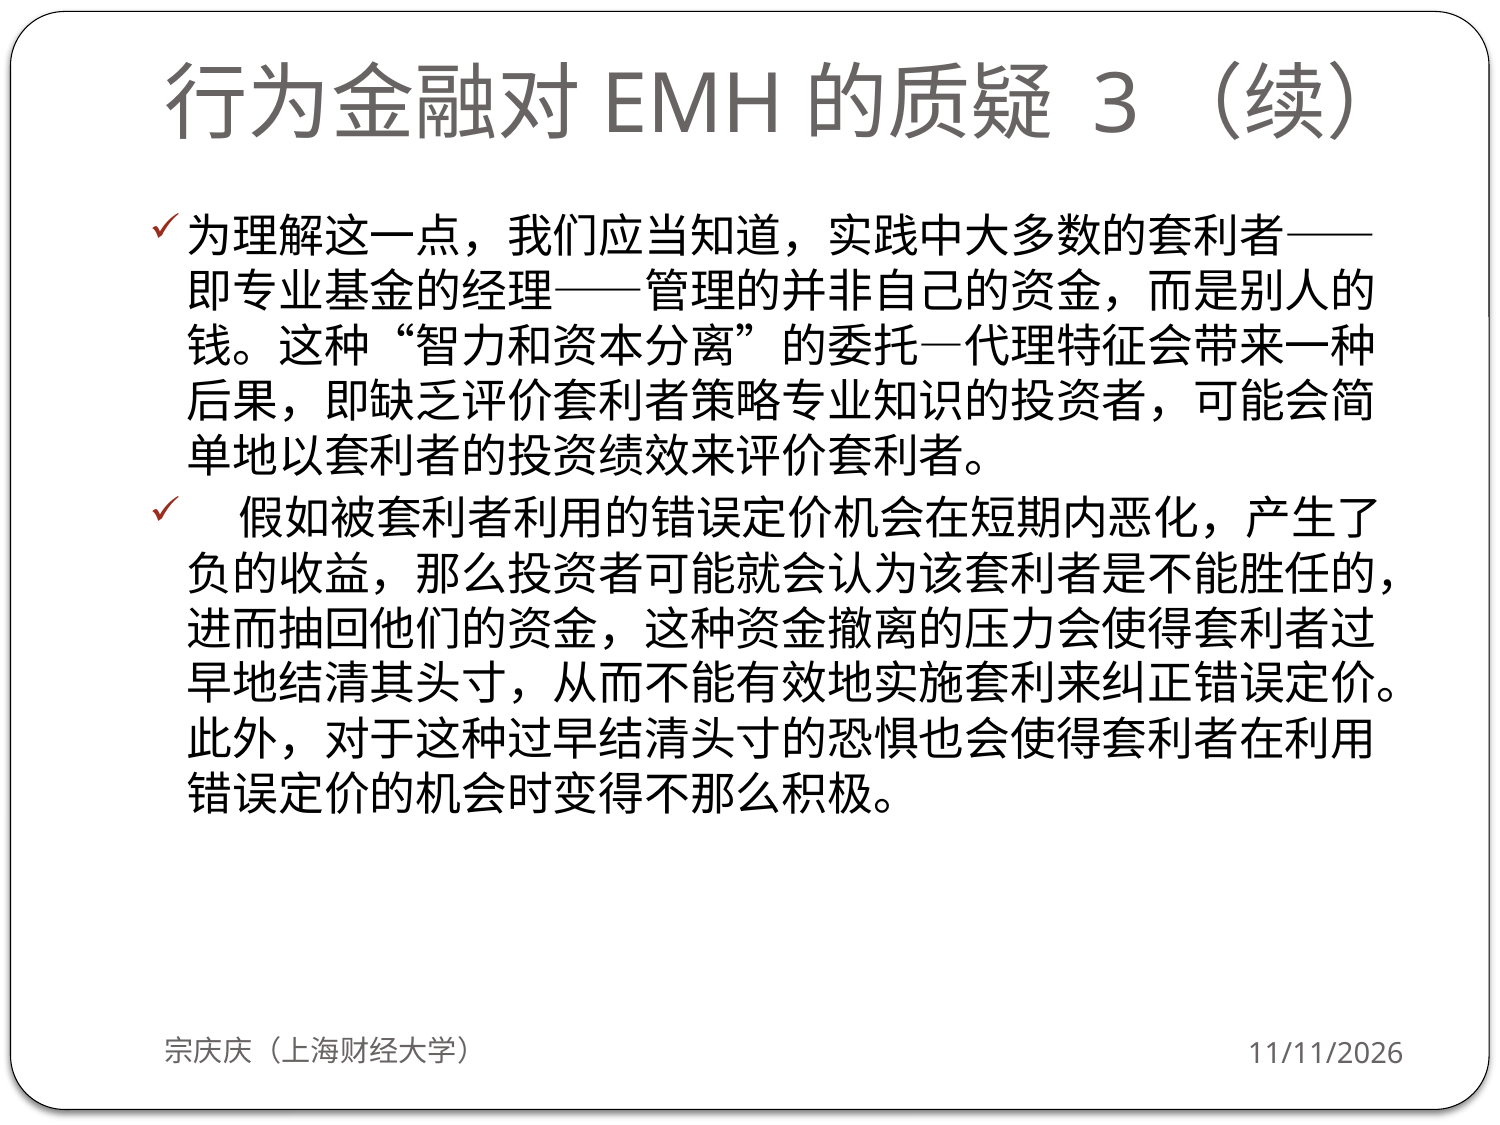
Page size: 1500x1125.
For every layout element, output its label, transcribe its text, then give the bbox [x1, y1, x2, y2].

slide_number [1012, 1015, 1419, 1094]
title 行为金融对EMH的质疑 3（续） [150, 35, 1425, 164]
list 为理解这一点，我们应当知道，实践中大多数的套利者——即专业基金的经理——管理的并非自己的资金，而是别人的钱。这种“智力和资本分离”的委托—代理特征会带来一种后果，即缺乏评价套利者策略专业知识的投资者，可能会简单地以套利者的投资绩效来评价套利者。 假如被套利者利用的错误定价机会在短期内恶化，产生了负的收益，那么投资者可能就会认为该套利者是不能胜任的，进而抽回他们的资金，这种资金撤离的压力会使得套利者过早地结清其头寸，从而不能有效地实施套利来纠正错误定价。此外，对于这种过早结清头寸的恐惧也会使得套利者在利用错误定价的机会时变得不那么积极。 [82, 199, 1425, 988]
footer 宗庆庆（上海财经大学） [150, 1012, 800, 1088]
